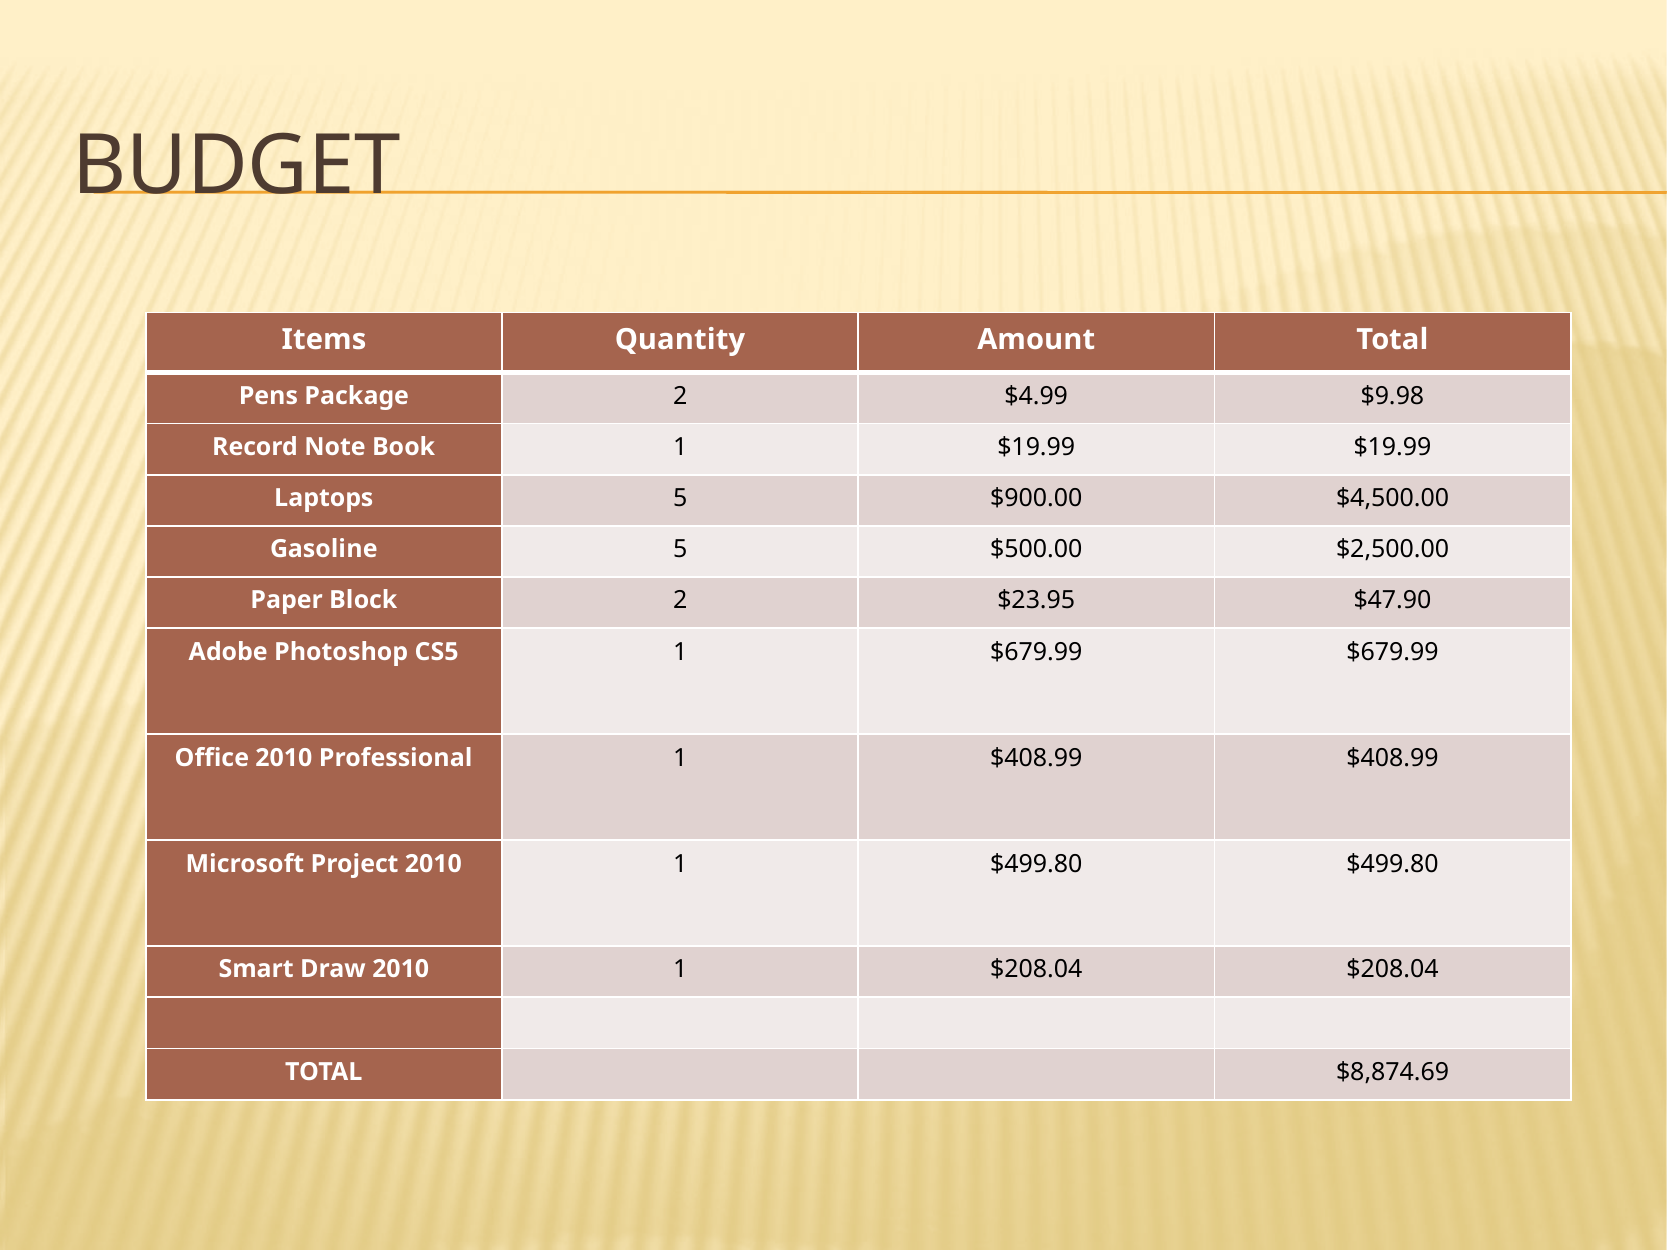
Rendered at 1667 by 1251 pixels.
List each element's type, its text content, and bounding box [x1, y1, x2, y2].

table_cell [1215, 998, 1570, 1048]
table_cell 1 [503, 947, 857, 996]
table_cell $900.00 [859, 476, 1214, 525]
table_cell Record Note Book [147, 424, 501, 474]
table_cell 1 [503, 841, 857, 945]
table_cell [859, 1049, 1214, 1099]
table_cell [147, 998, 501, 1048]
table_cell Laptops [147, 476, 501, 525]
table_cell Pens Package [147, 375, 501, 423]
table_cell [503, 998, 857, 1048]
table_cell $208.04 [859, 947, 1214, 996]
table_cell $19.99 [859, 424, 1214, 474]
table_cell TOTAL [147, 1049, 501, 1099]
table_cell Microsoft Project 2010 [147, 841, 501, 945]
table_header Amount [859, 313, 1214, 370]
table_cell $23.95 [859, 578, 1214, 627]
table_cell 2 [503, 578, 857, 627]
table_cell 2 [503, 375, 857, 423]
table_cell $499.80 [859, 841, 1214, 945]
table_cell Paper Block [147, 578, 501, 627]
table_cell $208.04 [1215, 947, 1570, 996]
table_cell $4.99 [859, 375, 1214, 423]
table_cell $2,500.00 [1215, 527, 1570, 576]
table_cell Adobe Photoshop CS5 [147, 629, 501, 733]
table_cell $500.00 [859, 527, 1214, 576]
table_cell $47.90 [1215, 578, 1570, 627]
table_cell $8,874.69 [1215, 1049, 1570, 1099]
table_header Items [147, 313, 501, 370]
table_cell 1 [503, 735, 857, 839]
table_cell 5 [503, 476, 857, 525]
table_cell 1 [503, 424, 857, 474]
title Budget [55, 83, 1639, 237]
table_cell [859, 998, 1214, 1048]
table_header Total [1215, 313, 1570, 370]
table_cell [503, 1049, 857, 1099]
table_cell Gasoline [147, 527, 501, 576]
table_cell $19.99 [1215, 424, 1570, 474]
table_cell $679.99 [859, 629, 1214, 733]
table_header Quantity [503, 313, 857, 370]
table_cell $408.99 [1215, 735, 1570, 839]
table_cell $679.99 [1215, 629, 1570, 733]
table_cell $408.99 [859, 735, 1214, 839]
table_cell 5 [503, 527, 857, 576]
table_cell 1 [503, 629, 857, 733]
table_cell Office 2010 Professional [147, 735, 501, 839]
table_cell Smart Draw 2010 [147, 947, 501, 996]
table_cell $4,500.00 [1215, 476, 1570, 525]
table_cell $499.80 [1215, 841, 1570, 945]
table_cell $9.98 [1215, 375, 1570, 423]
